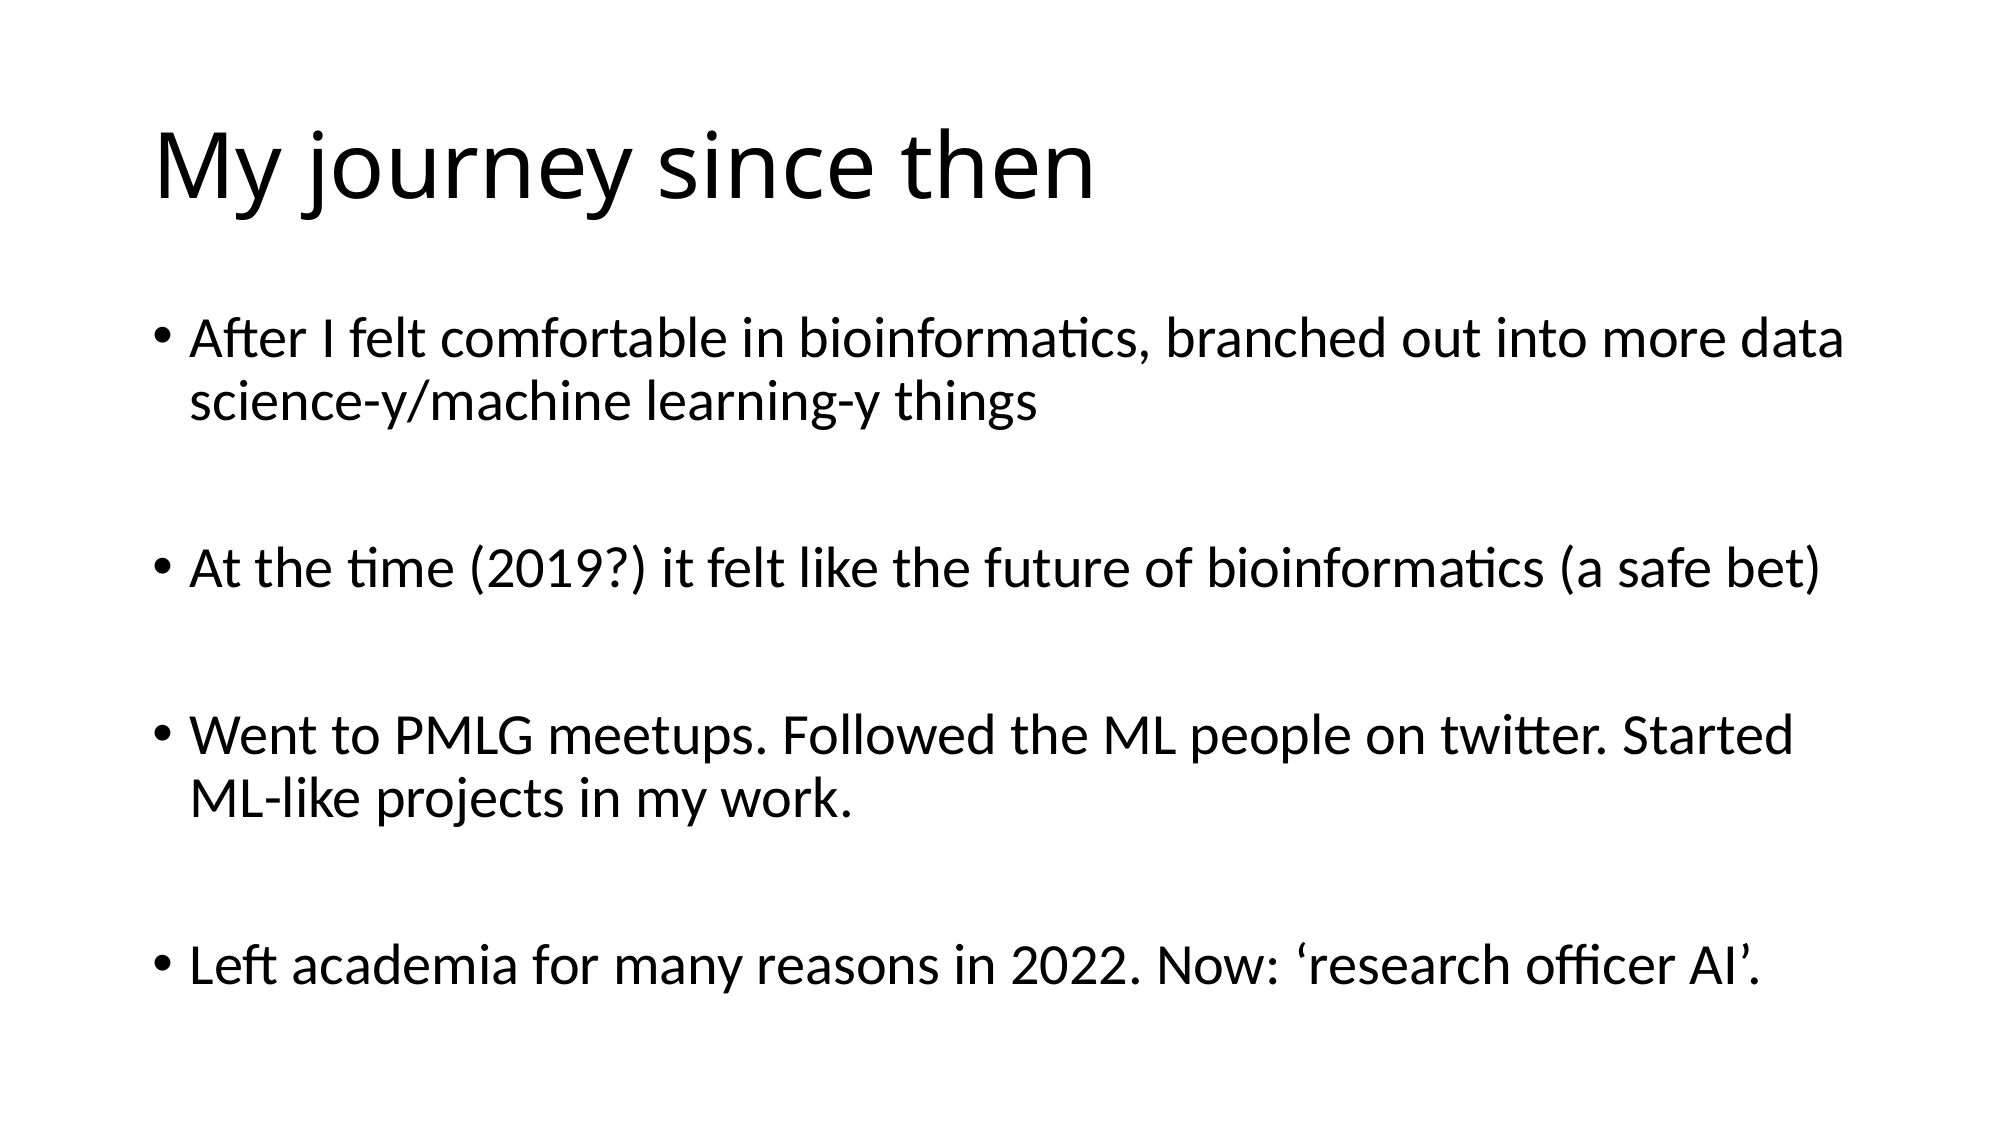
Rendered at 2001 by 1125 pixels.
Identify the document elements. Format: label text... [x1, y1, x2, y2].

title My journey since then [137, 59, 1863, 278]
list After I felt comfortable in bioinformatics, branched out into more data science-y/machine learning-y things At the time (2019?) it felt like the future of bioinformatics (a safe bet) Went to PMLG meetups. Followed the ML people on twitter. Started ML-like projects in my work. Left academia for many reasons in 2022. Now: ‘research officer AI’. [137, 299, 1863, 1014]
